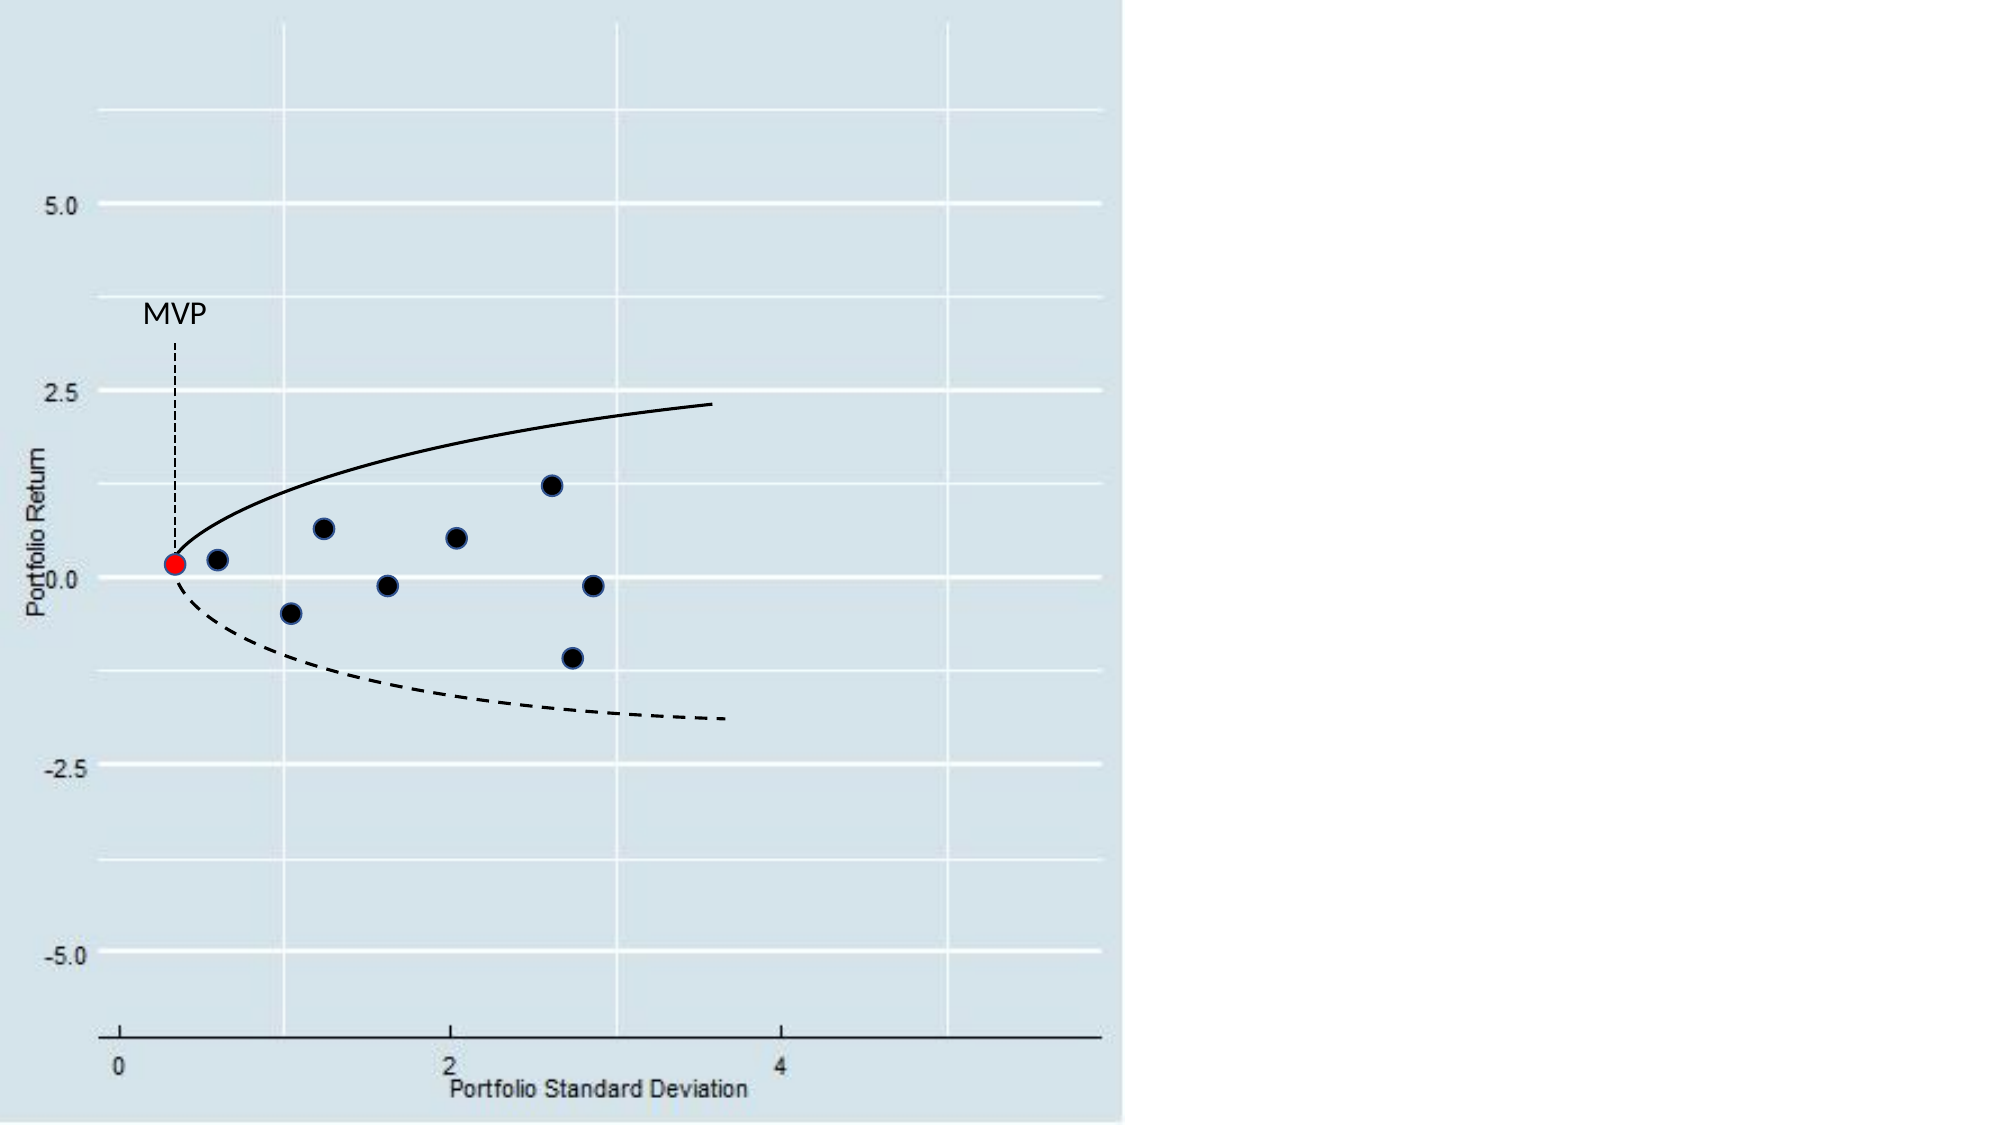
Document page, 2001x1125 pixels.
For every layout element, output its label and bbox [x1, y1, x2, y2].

picture [0, 0, 1125, 1125]
